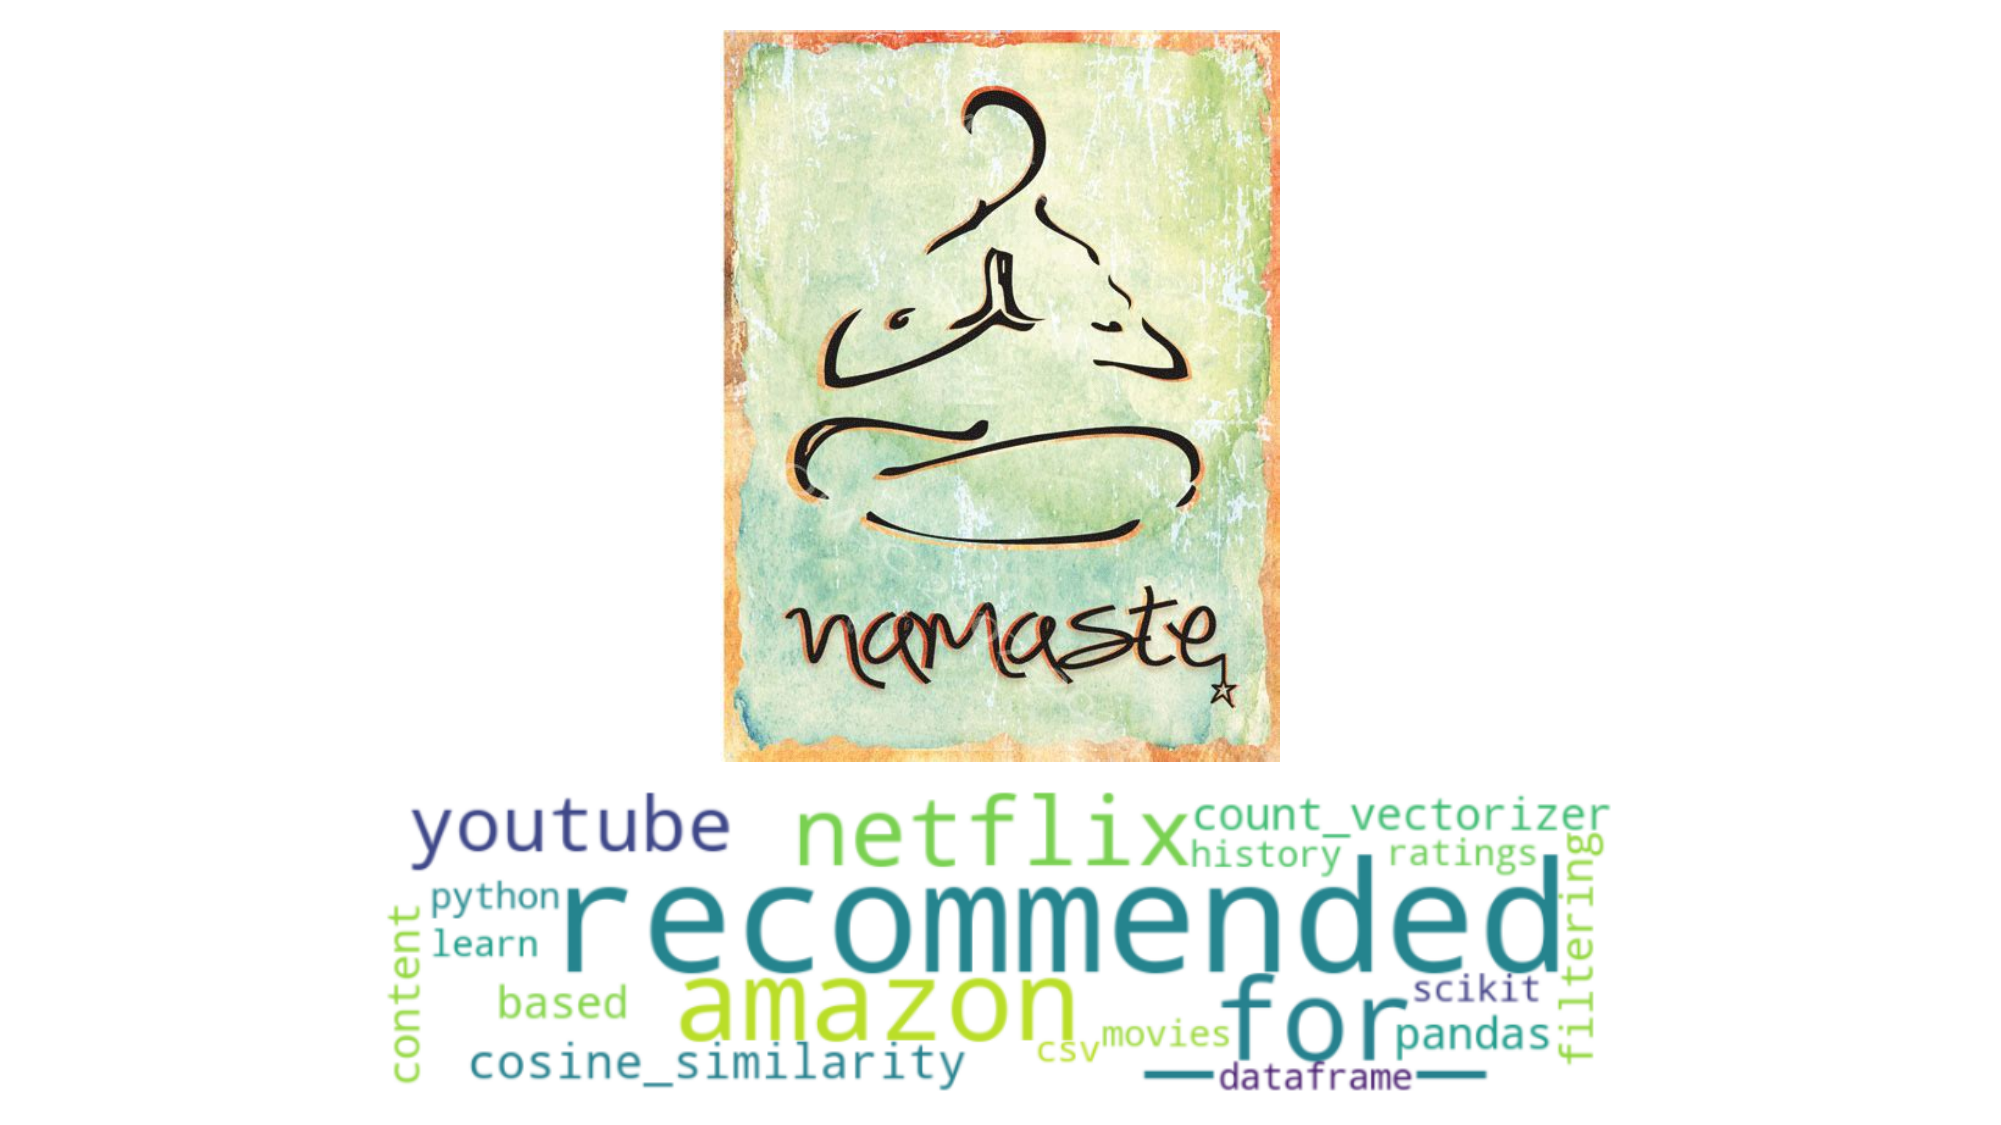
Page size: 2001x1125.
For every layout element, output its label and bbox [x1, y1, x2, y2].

picture [720, 30, 1280, 762]
picture [383, 792, 1617, 1100]
